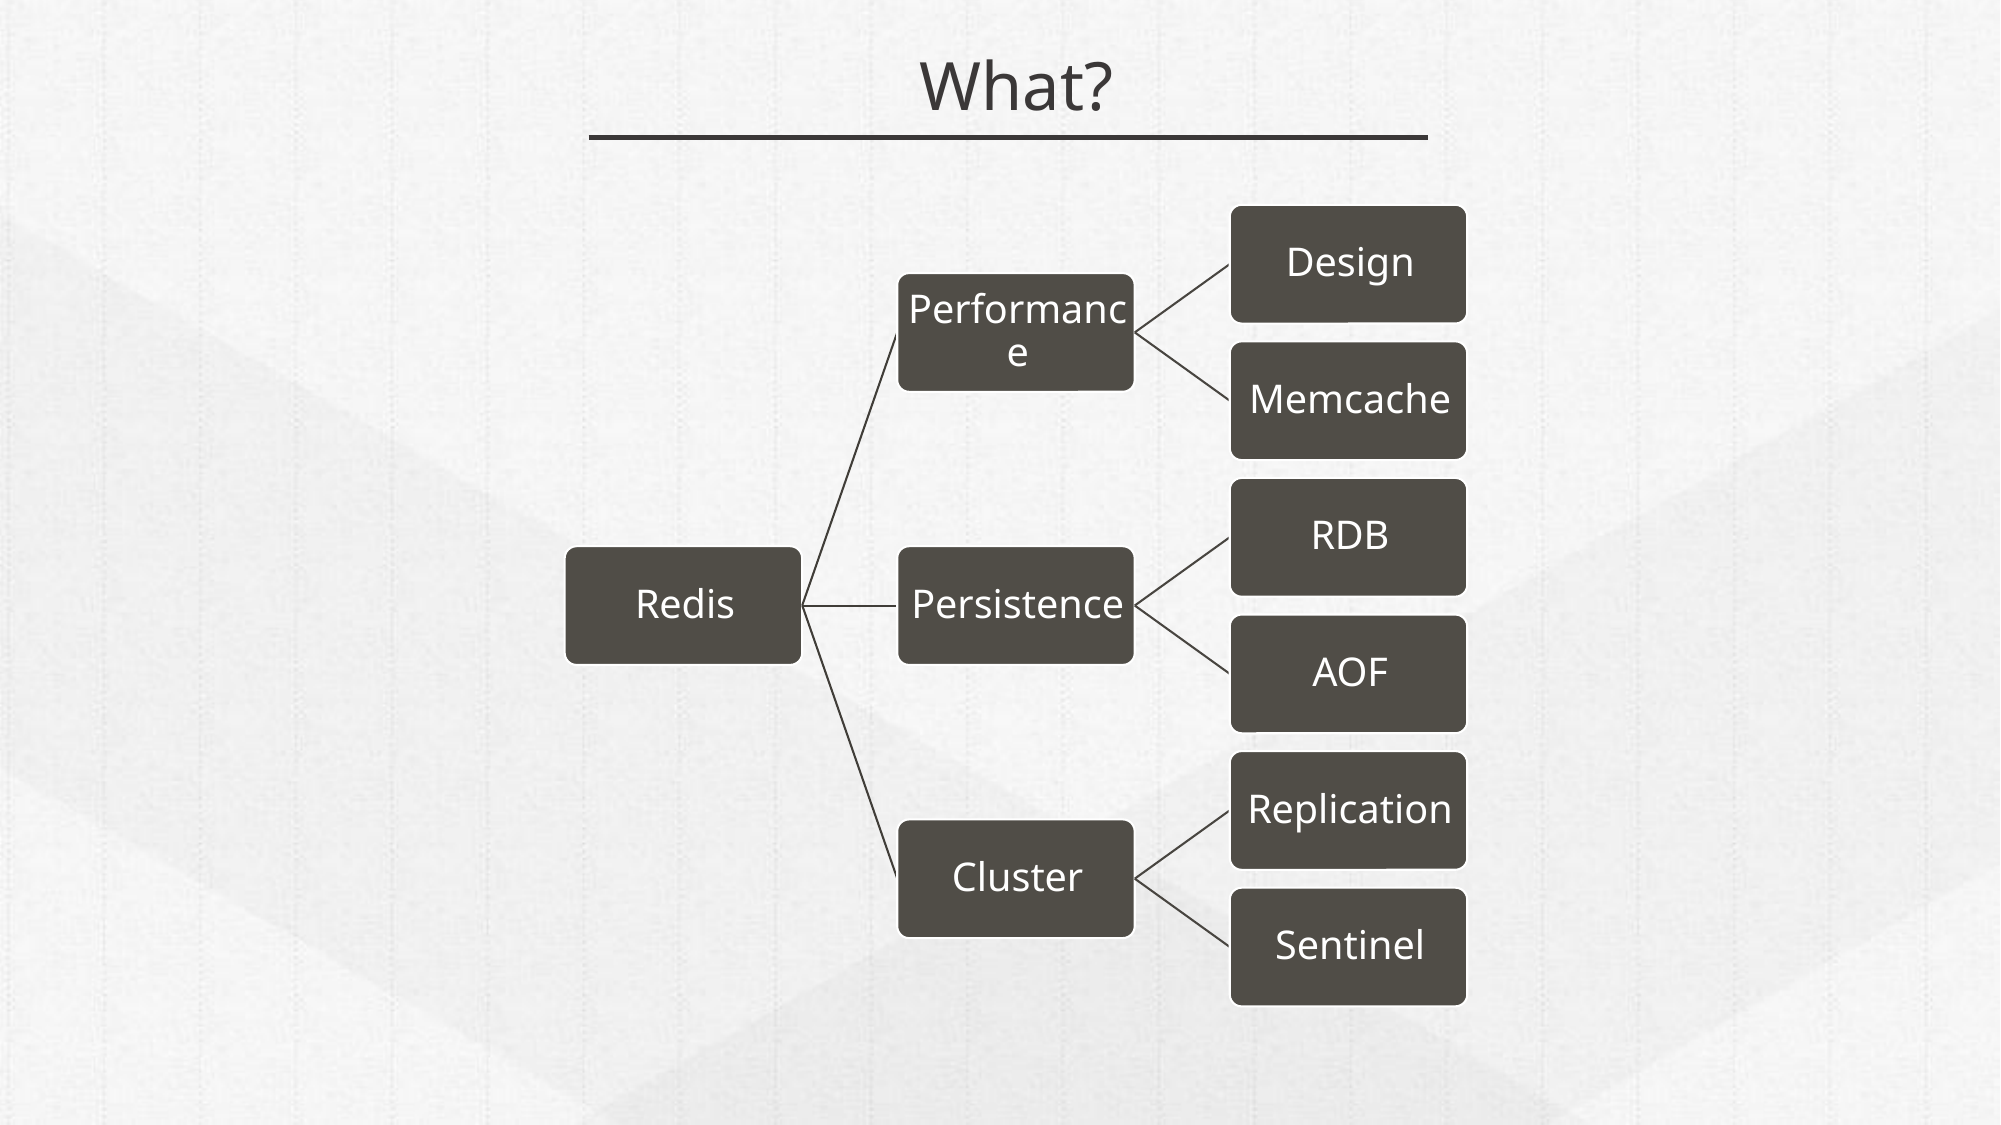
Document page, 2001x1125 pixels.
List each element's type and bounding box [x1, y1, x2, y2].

text_box [365, 204, 1667, 1007]
text_box [561, 36, 1472, 138]
picture [0, 0, 2000, 1125]
